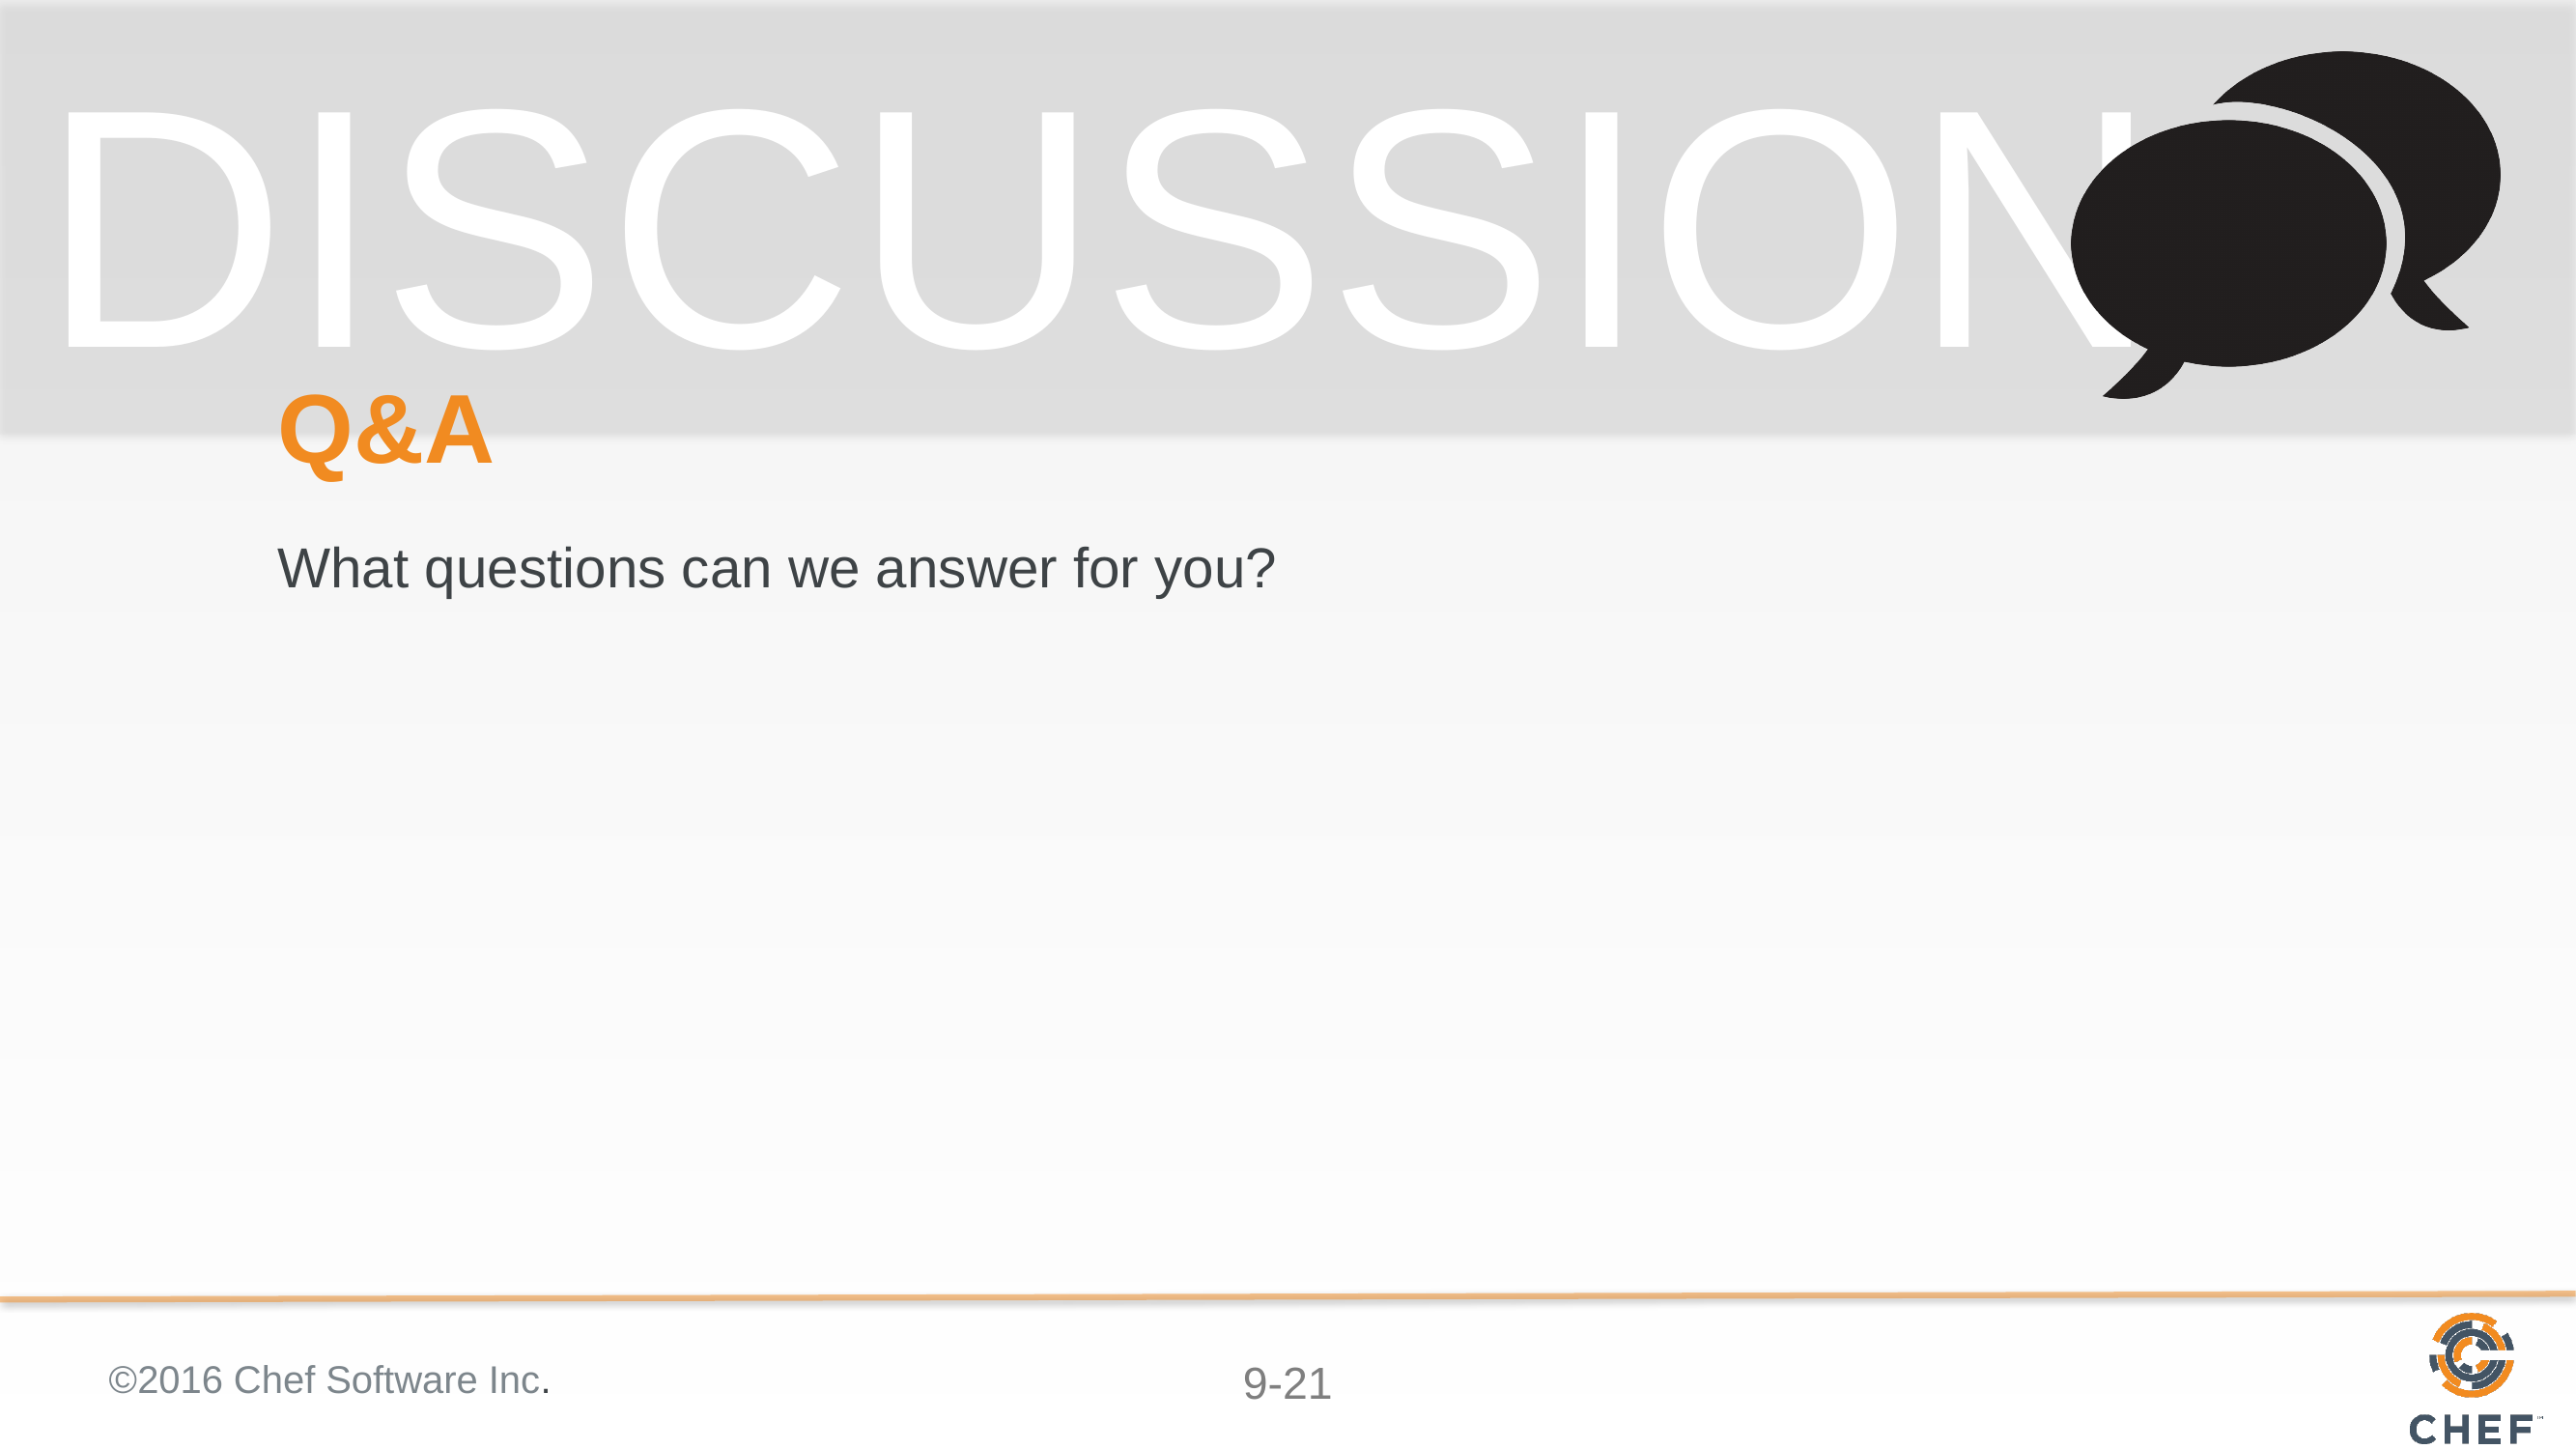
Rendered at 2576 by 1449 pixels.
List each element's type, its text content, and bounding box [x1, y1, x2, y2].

picture [2399, 1297, 2551, 1449]
picture [2071, 51, 2517, 399]
subtitle What questions can we answer for you? [263, 516, 2218, 921]
title Q&A [263, 363, 2218, 499]
